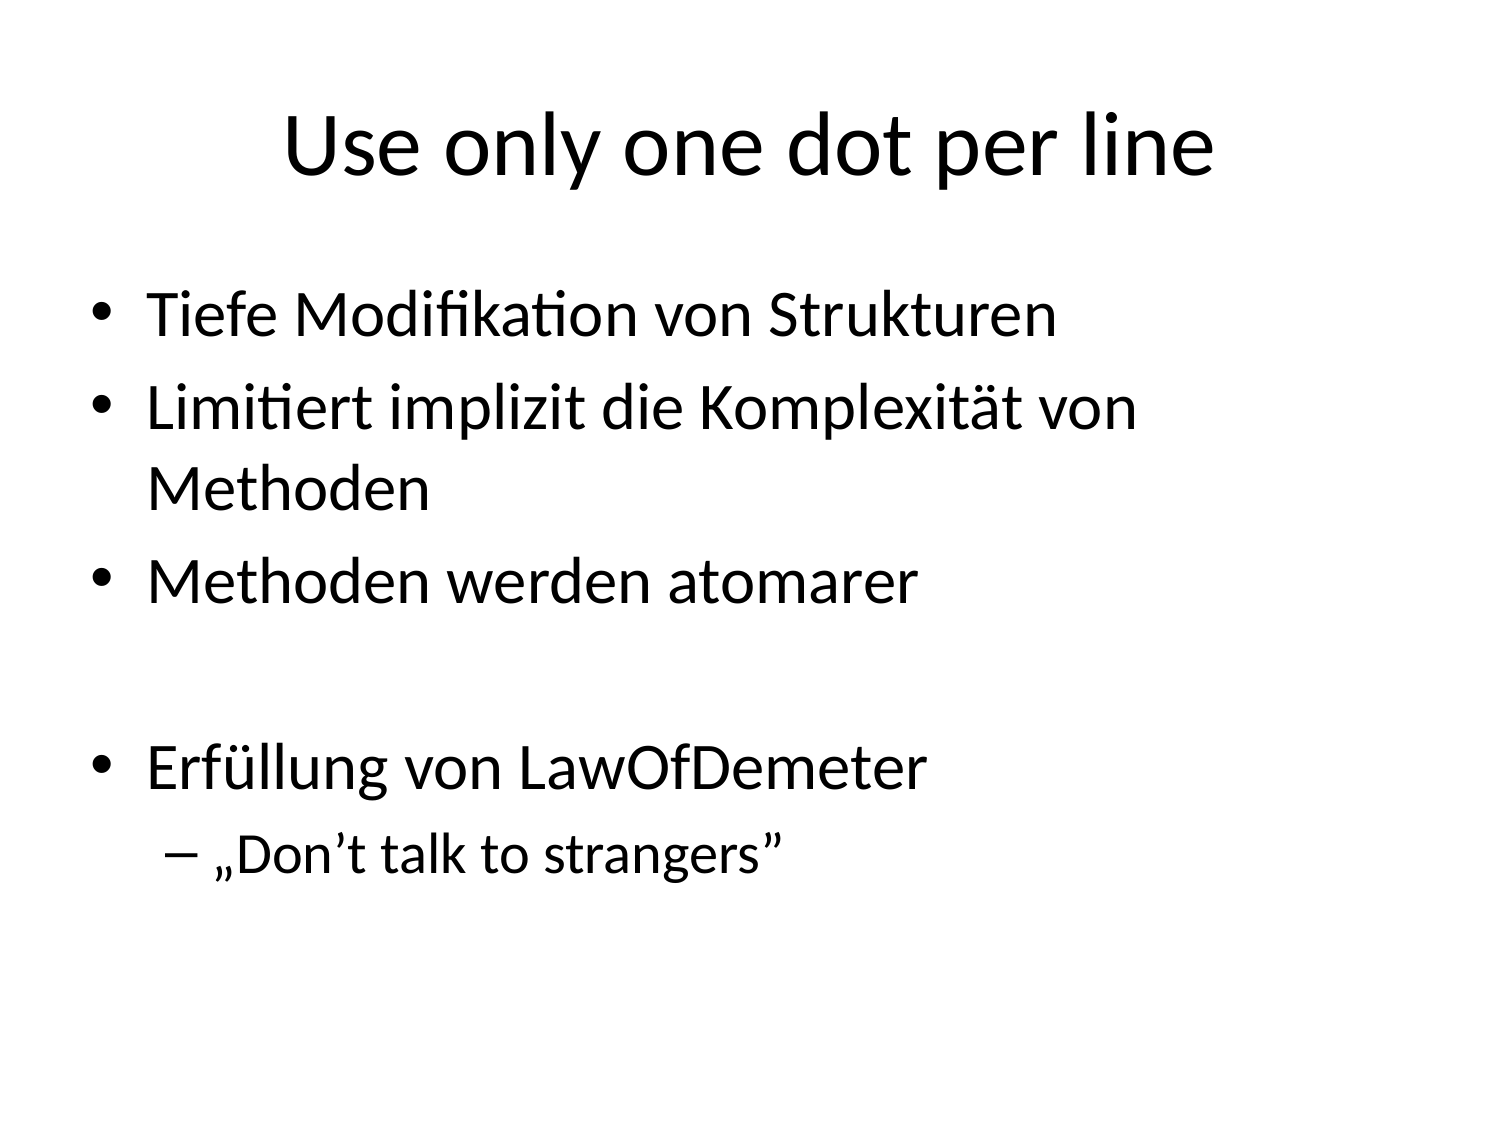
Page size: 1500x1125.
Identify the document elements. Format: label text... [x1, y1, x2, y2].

list Tiefe Modifikation von Strukturen Limitiert implizit die Komplexität von Methoden Methoden werden atomarer Erfüllung von LawOfDemeter „Don’t talk to strangers” [75, 262, 1425, 1005]
title Use only one dot per line [75, 45, 1425, 233]
